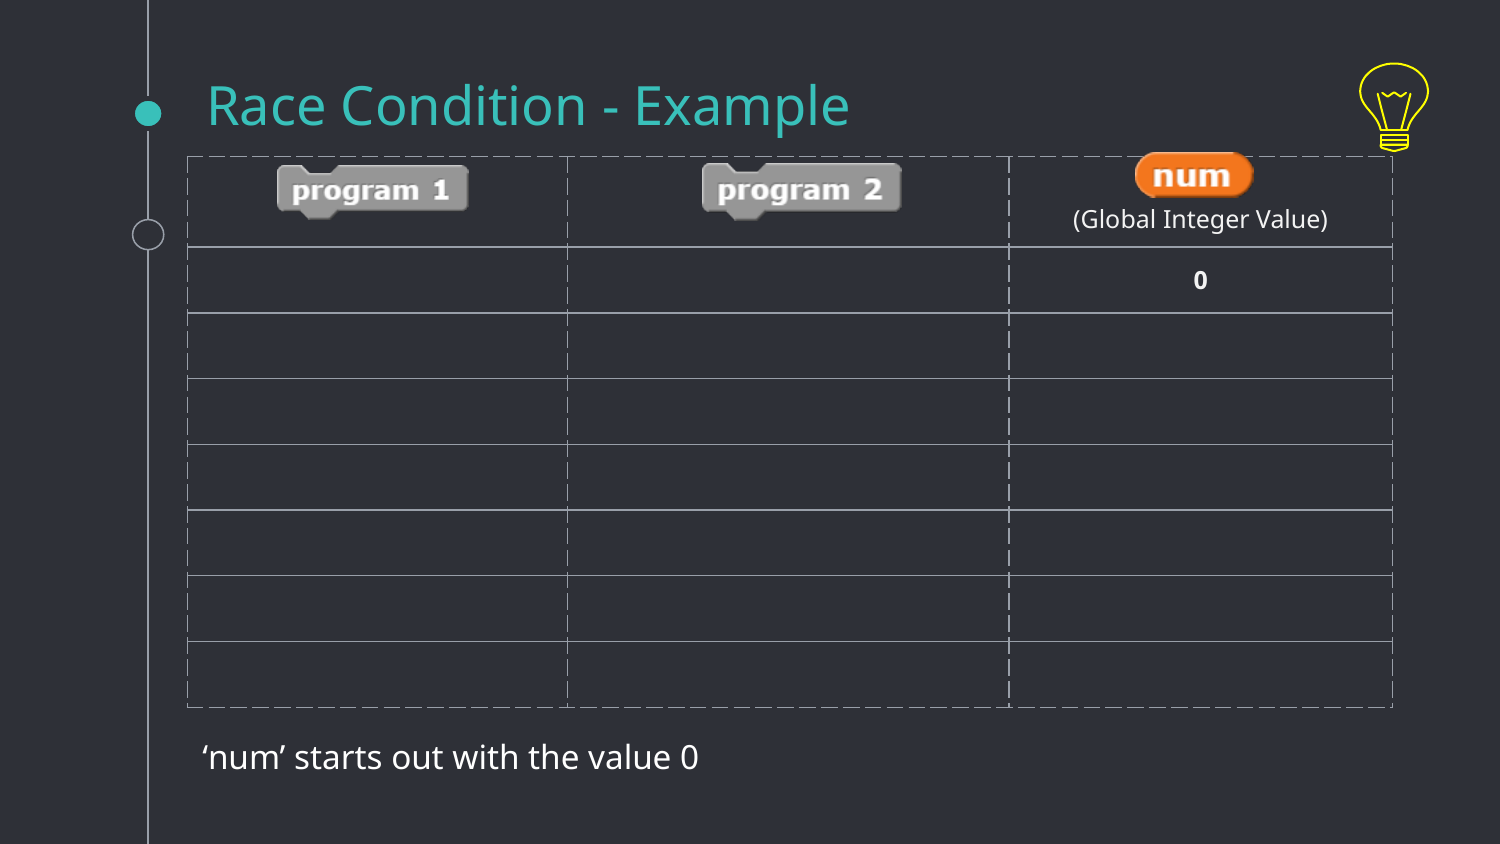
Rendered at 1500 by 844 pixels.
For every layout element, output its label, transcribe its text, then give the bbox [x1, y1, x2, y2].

table_cell [187, 379, 567, 444]
table_cell [567, 445, 1009, 509]
table_cell [187, 248, 567, 312]
table_cell [1009, 379, 1393, 444]
table_cell [1009, 642, 1393, 707]
table_cell [1009, 511, 1393, 575]
text_box ‘num’ starts out with the value 0 [187, 721, 1393, 805]
table_cell [567, 511, 1009, 575]
table_cell [567, 248, 1009, 312]
table_cell [187, 445, 567, 509]
table_cell [1009, 445, 1393, 509]
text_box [1359, 63, 1429, 152]
table_cell [567, 576, 1009, 641]
table_cell [567, 314, 1009, 378]
table_cell [567, 642, 1009, 707]
table_cell [1009, 576, 1393, 641]
table_cell [1009, 314, 1393, 378]
table_header [567, 157, 1009, 246]
table_cell 0 [1009, 248, 1393, 312]
table_cell [187, 314, 567, 378]
title Race Condition - Example [191, 94, 1317, 151]
table_cell [187, 576, 567, 641]
picture [702, 163, 903, 221]
table_header [187, 157, 567, 246]
table_cell [567, 379, 1009, 444]
table_cell [187, 511, 567, 575]
table_header (Global Integer Value) [1009, 157, 1393, 246]
table_cell [187, 642, 567, 707]
picture [277, 164, 469, 220]
picture [1135, 151, 1254, 198]
